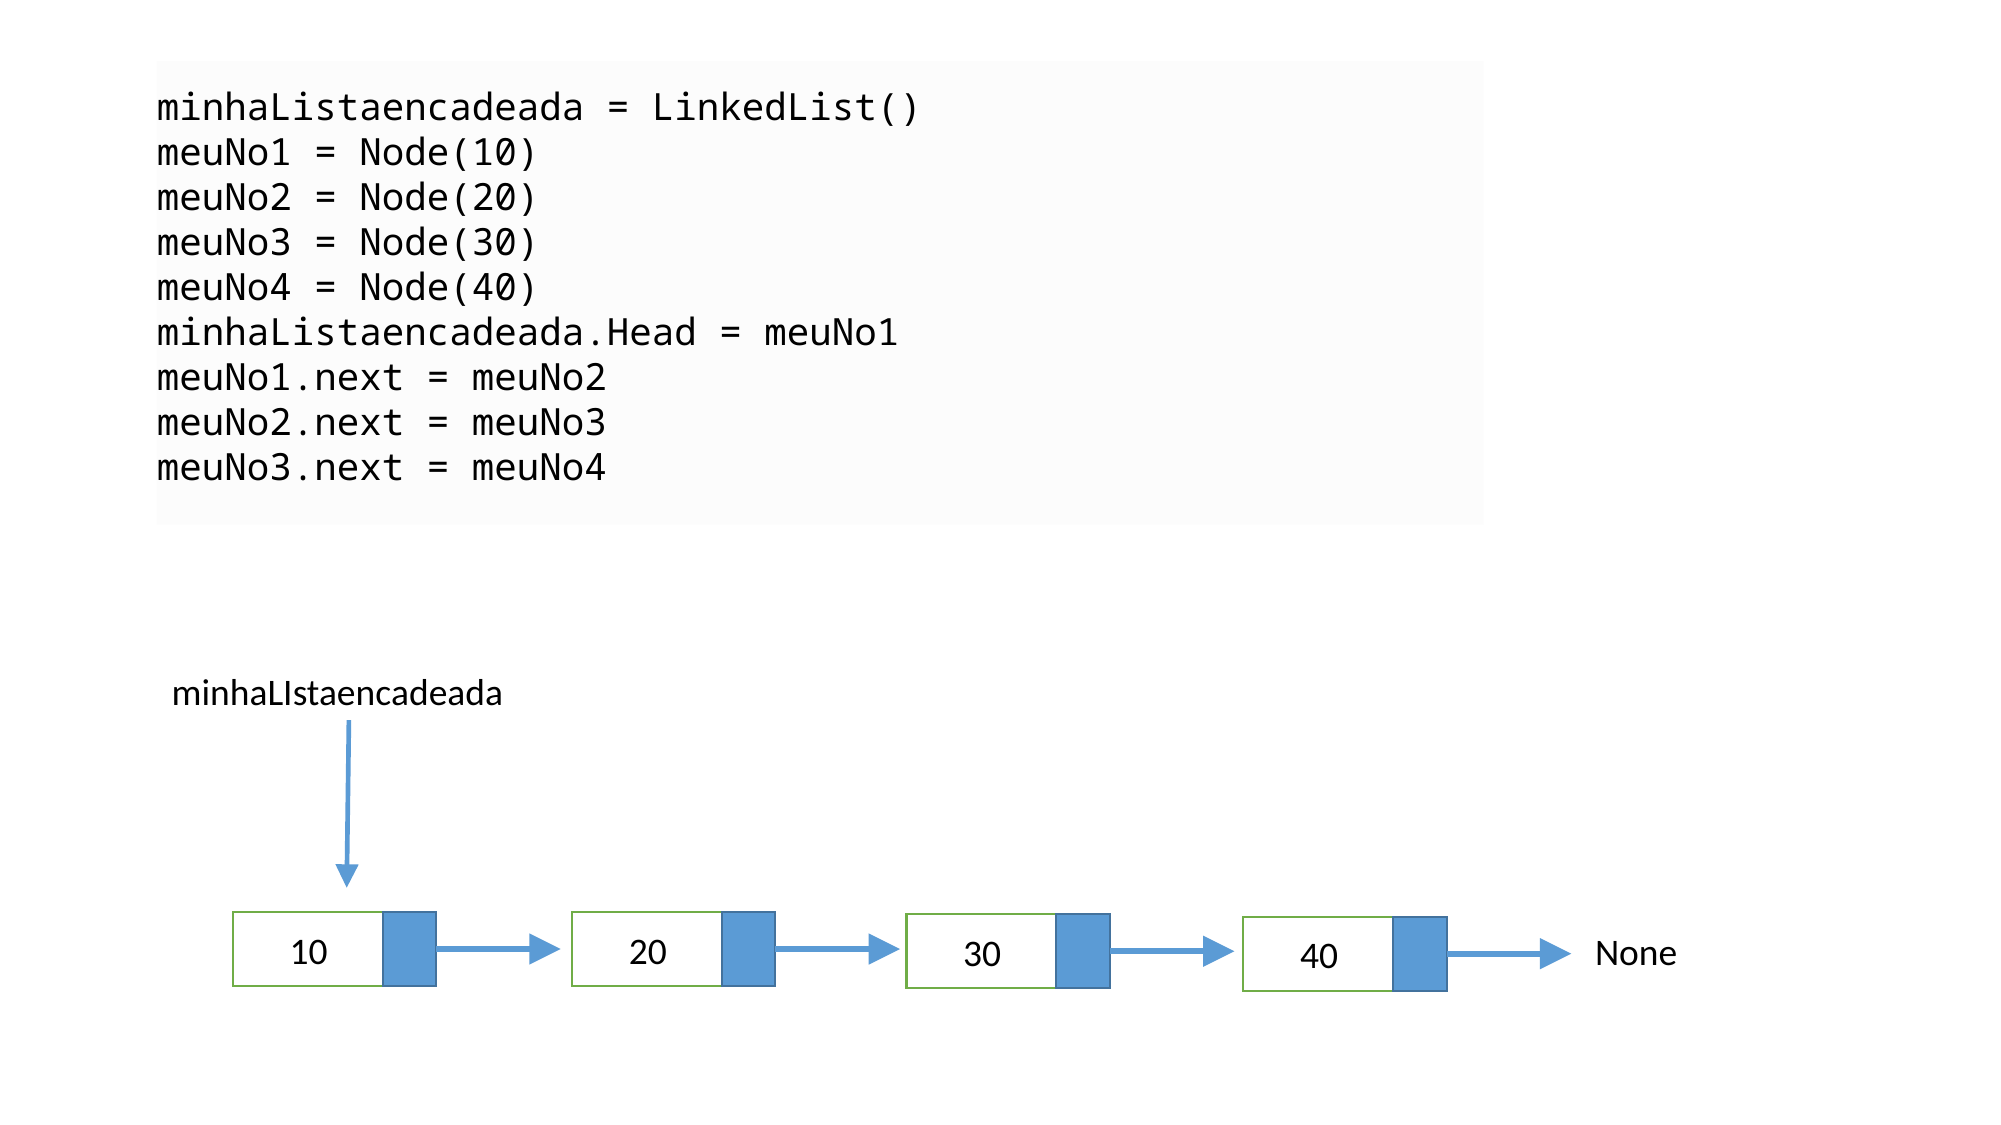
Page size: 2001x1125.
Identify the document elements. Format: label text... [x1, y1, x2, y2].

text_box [232, 912, 561, 987]
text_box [1243, 916, 1572, 991]
text_box minhaLIstaencadeada [156, 660, 541, 721]
text_box minhaListaencadeada = LinkedList() meuNo1 = Node(10) meuNo2 = Node(20) meuNo3 = Node(30) meuNo4 = Node(40) minhaListaencadeada.Head = meuNo1 meuNo1.next = meuNo2 meuNo2.next = meuNo3 meuNo3.next = meuNo4 [156, 61, 1484, 525]
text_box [572, 912, 900, 987]
text_box None [1580, 920, 1733, 981]
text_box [906, 914, 1235, 989]
